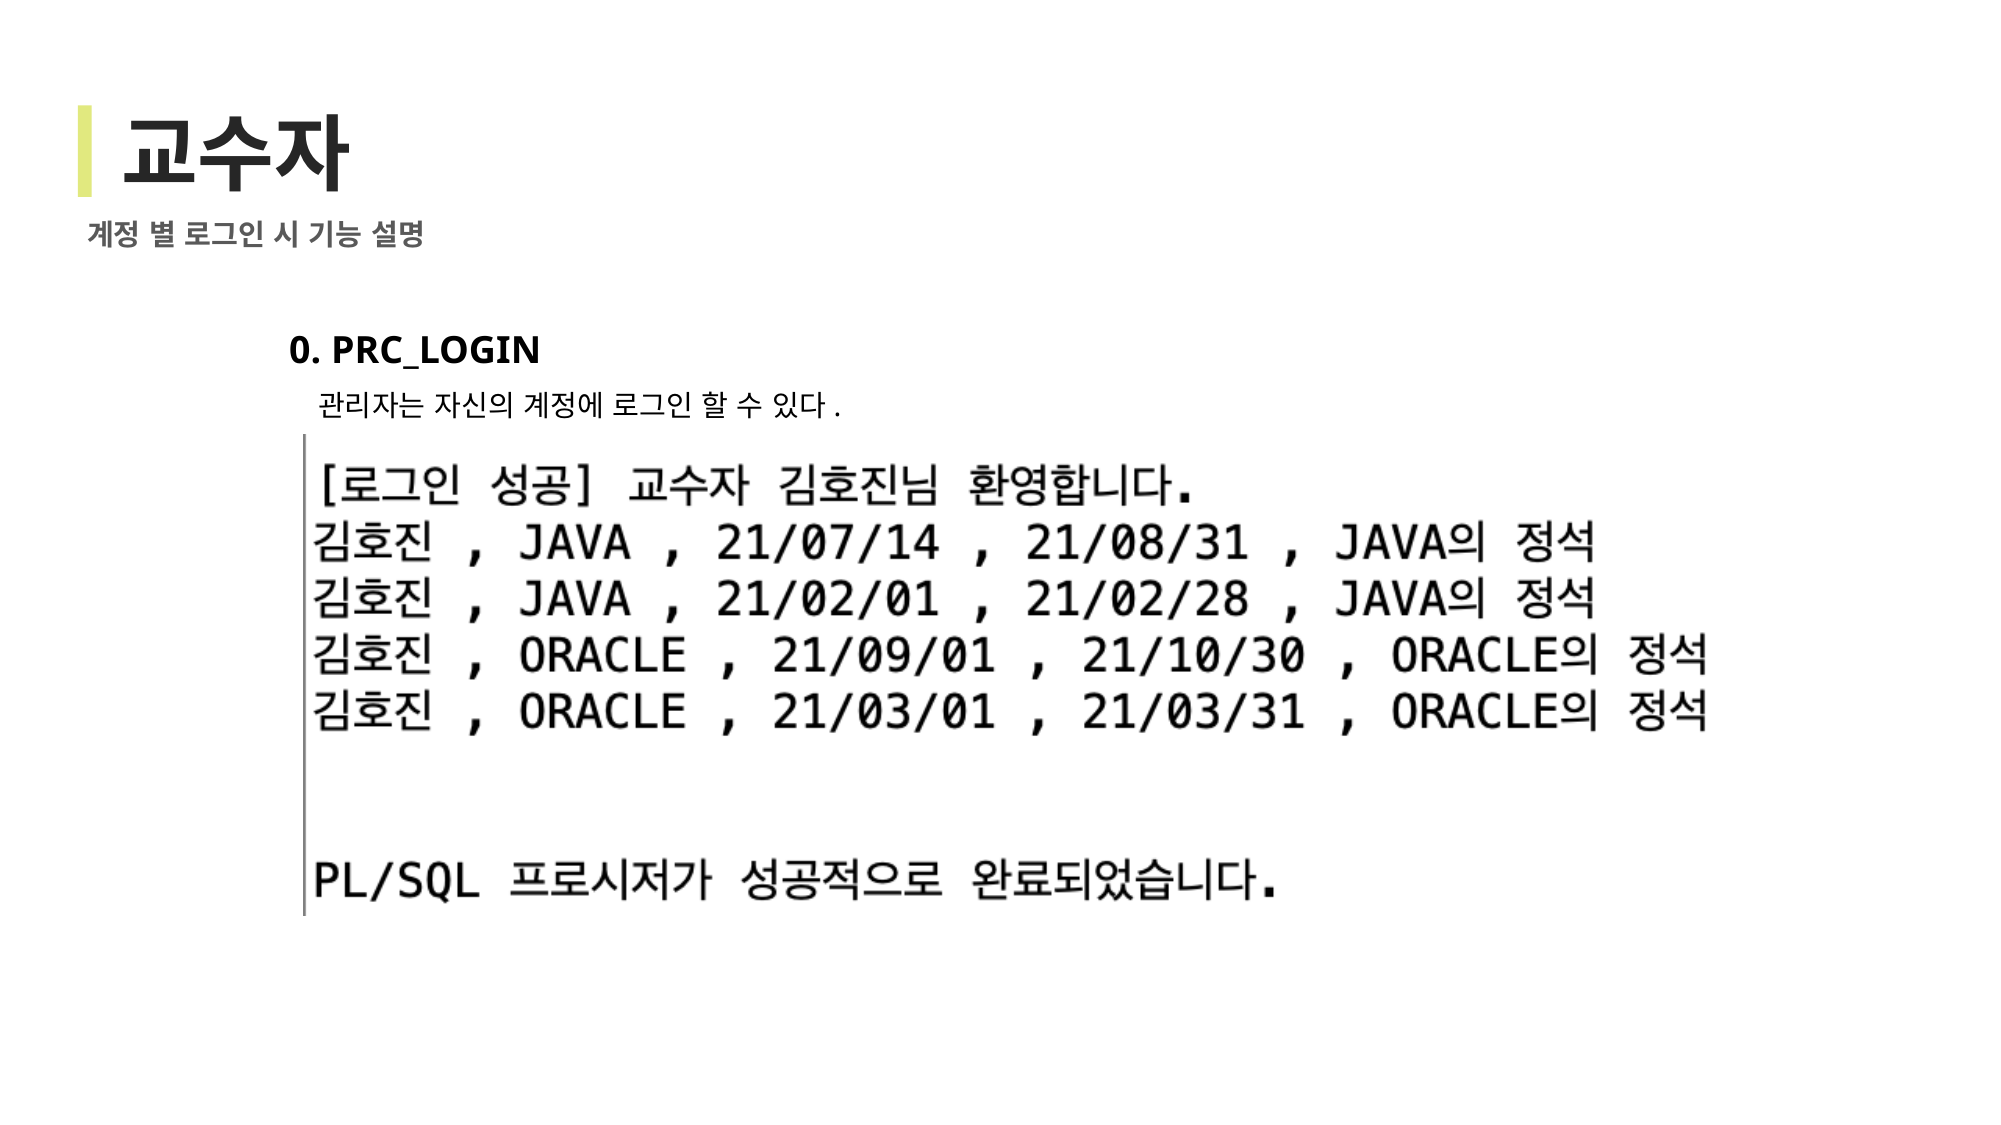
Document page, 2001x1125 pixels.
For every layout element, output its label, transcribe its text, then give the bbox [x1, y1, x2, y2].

picture [303, 434, 1763, 916]
text_box [77, 104, 93, 198]
text_box 0. PRC_LOGIN [274, 297, 1275, 379]
text_box 교수자 [106, 93, 366, 209]
text_box 계정 별 로그인 시 기능 설명 [72, 176, 1073, 259]
text_box 관리자는 자신의 계정에 로그인 할 수 있다. . [303, 360, 1749, 434]
